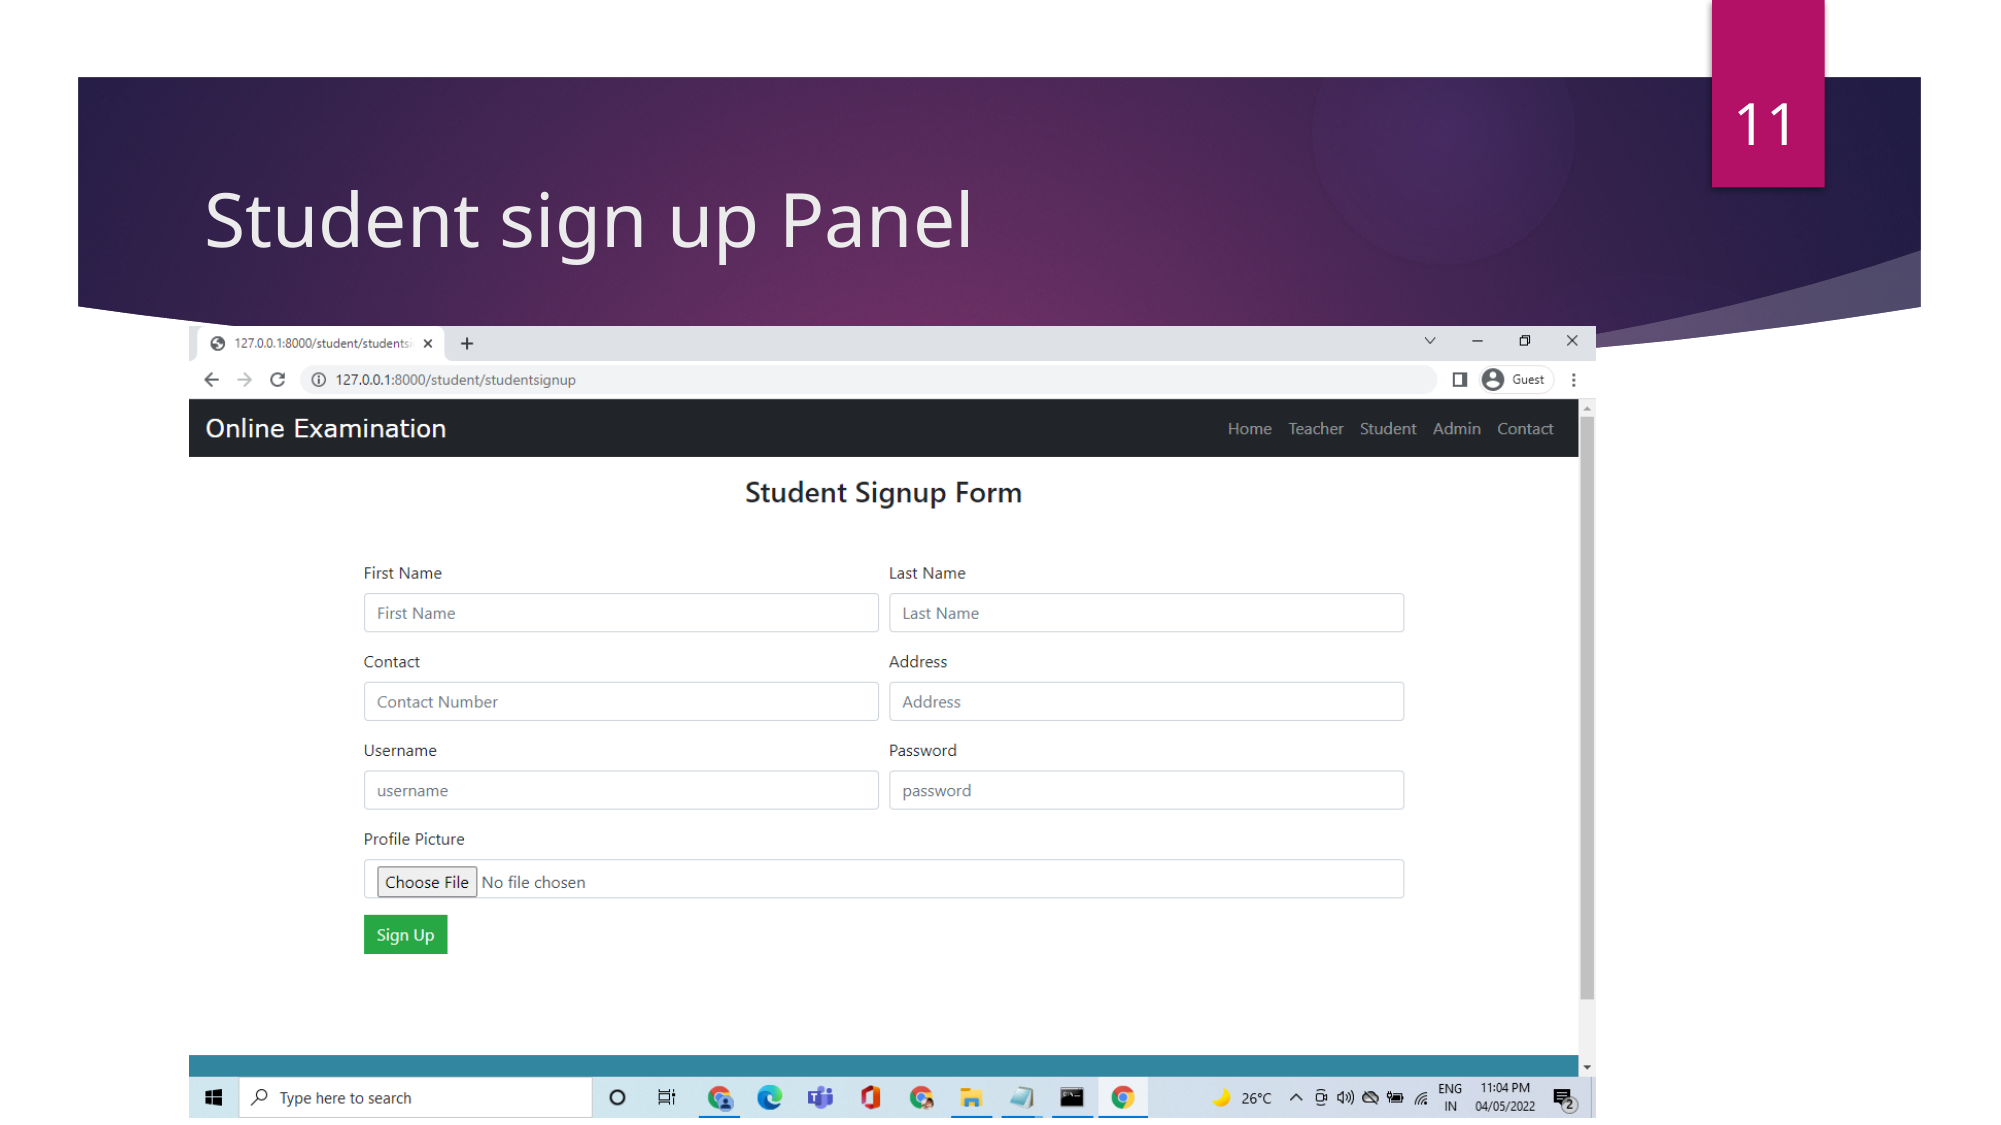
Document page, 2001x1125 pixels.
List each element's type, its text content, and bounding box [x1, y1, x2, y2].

slide_number 11 [1698, 48, 1836, 175]
title Student sign up Panel [189, 159, 1627, 276]
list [189, 326, 1596, 1118]
